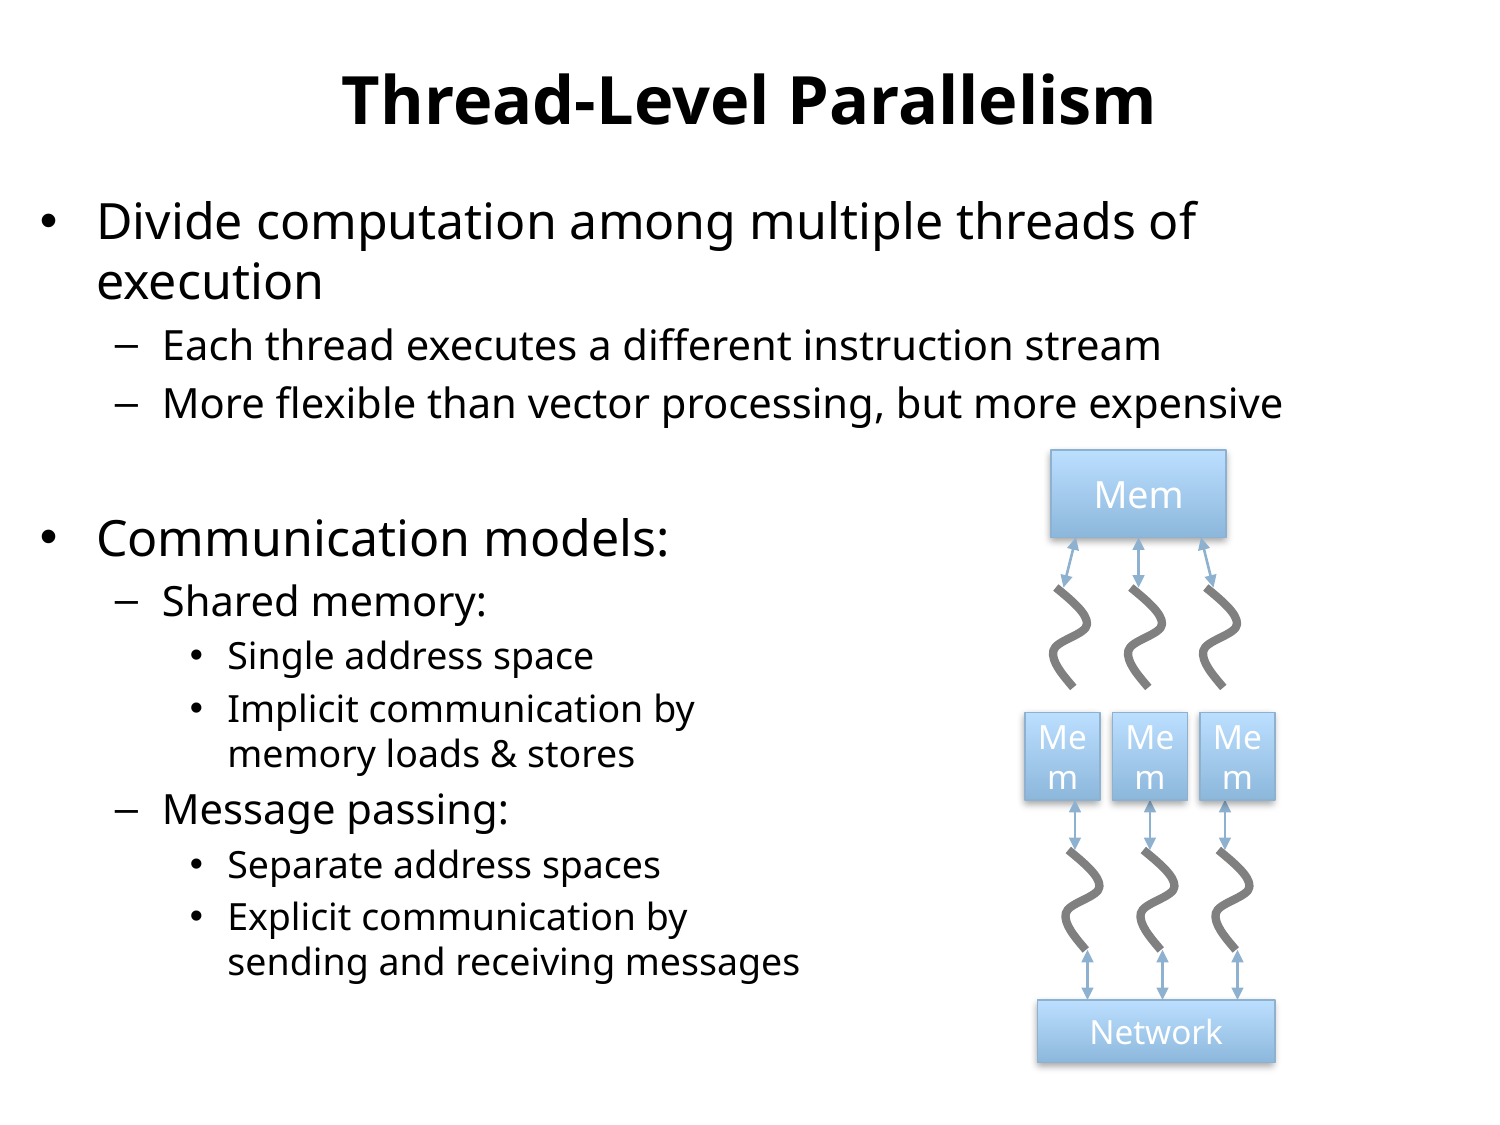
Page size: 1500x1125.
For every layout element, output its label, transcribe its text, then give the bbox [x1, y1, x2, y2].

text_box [1050, 449, 1238, 688]
list Divide computation among multiple threads of execution Each thread executes a different instruction stream More flexible than vector processing, but more expensive Communication models: Shared memory: Single address space Implicit communication by memory loads & stores Message passing: Separate address spaces Explicit communication by sending and receiving messages [24, 182, 1438, 1013]
title Thread-Level Parallelism [74, 44, 1426, 151]
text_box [1024, 712, 1276, 1063]
